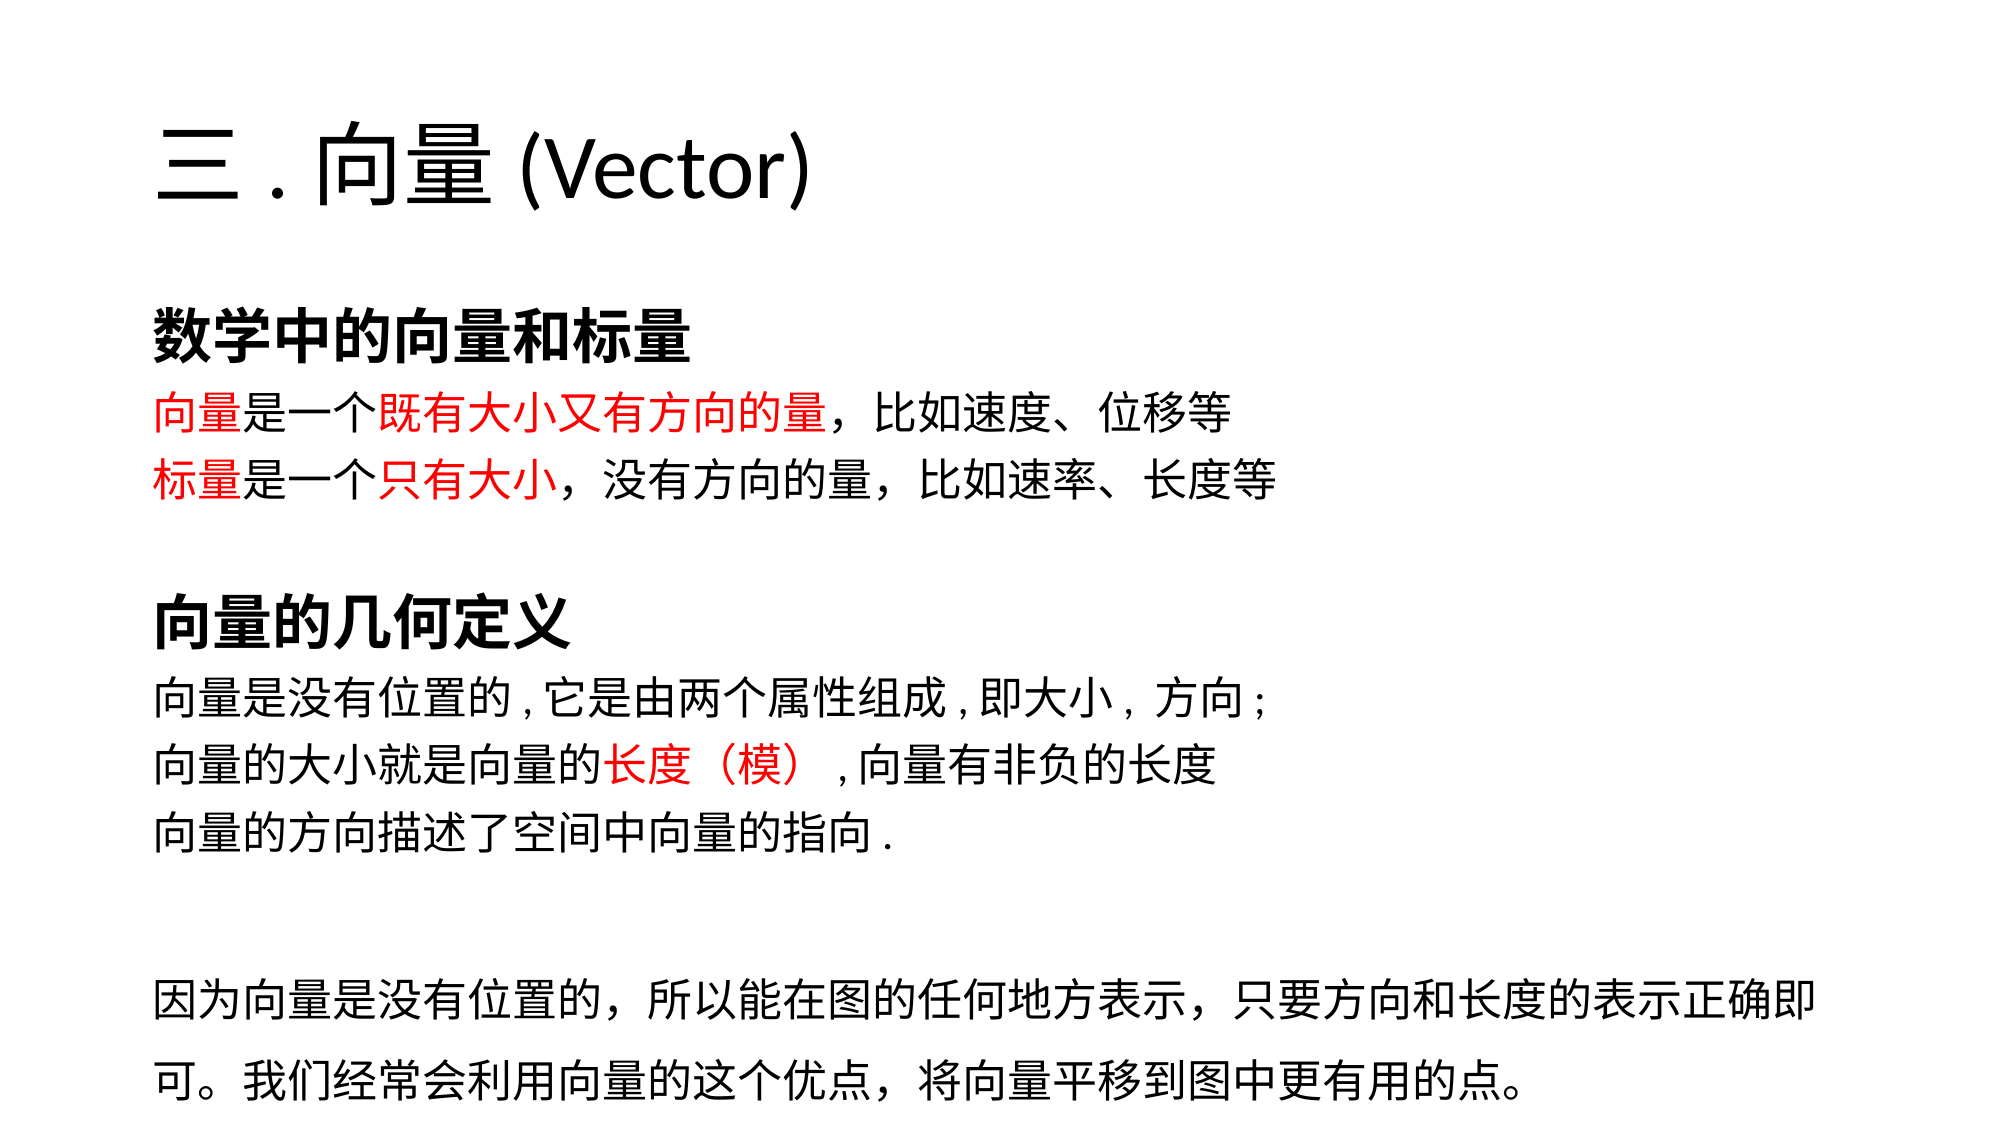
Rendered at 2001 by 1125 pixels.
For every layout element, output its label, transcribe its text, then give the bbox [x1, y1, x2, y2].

list 数学中的向量和标量 向量是一个既有大小又有方向的量，比如速度、位移等 标量是一个只有大小，没有方向的量，比如速率、长度等 向量的几何定义 向量是没有位置的,它是由两个属性组成,即大小, 方向; 向量的大小就是向量的长度（模）,向量有非负的长度 向量的方向描述了空间中向量的指向. 因为向量是没有位置的，所以能在图的任何地方表示，只要方向和长度的表示正确即可。我们经常会利用向量的这个优点，将向量平移到图中更有用的点。 [137, 299, 1863, 1125]
title 三.向量(Vector) [137, 59, 1863, 278]
